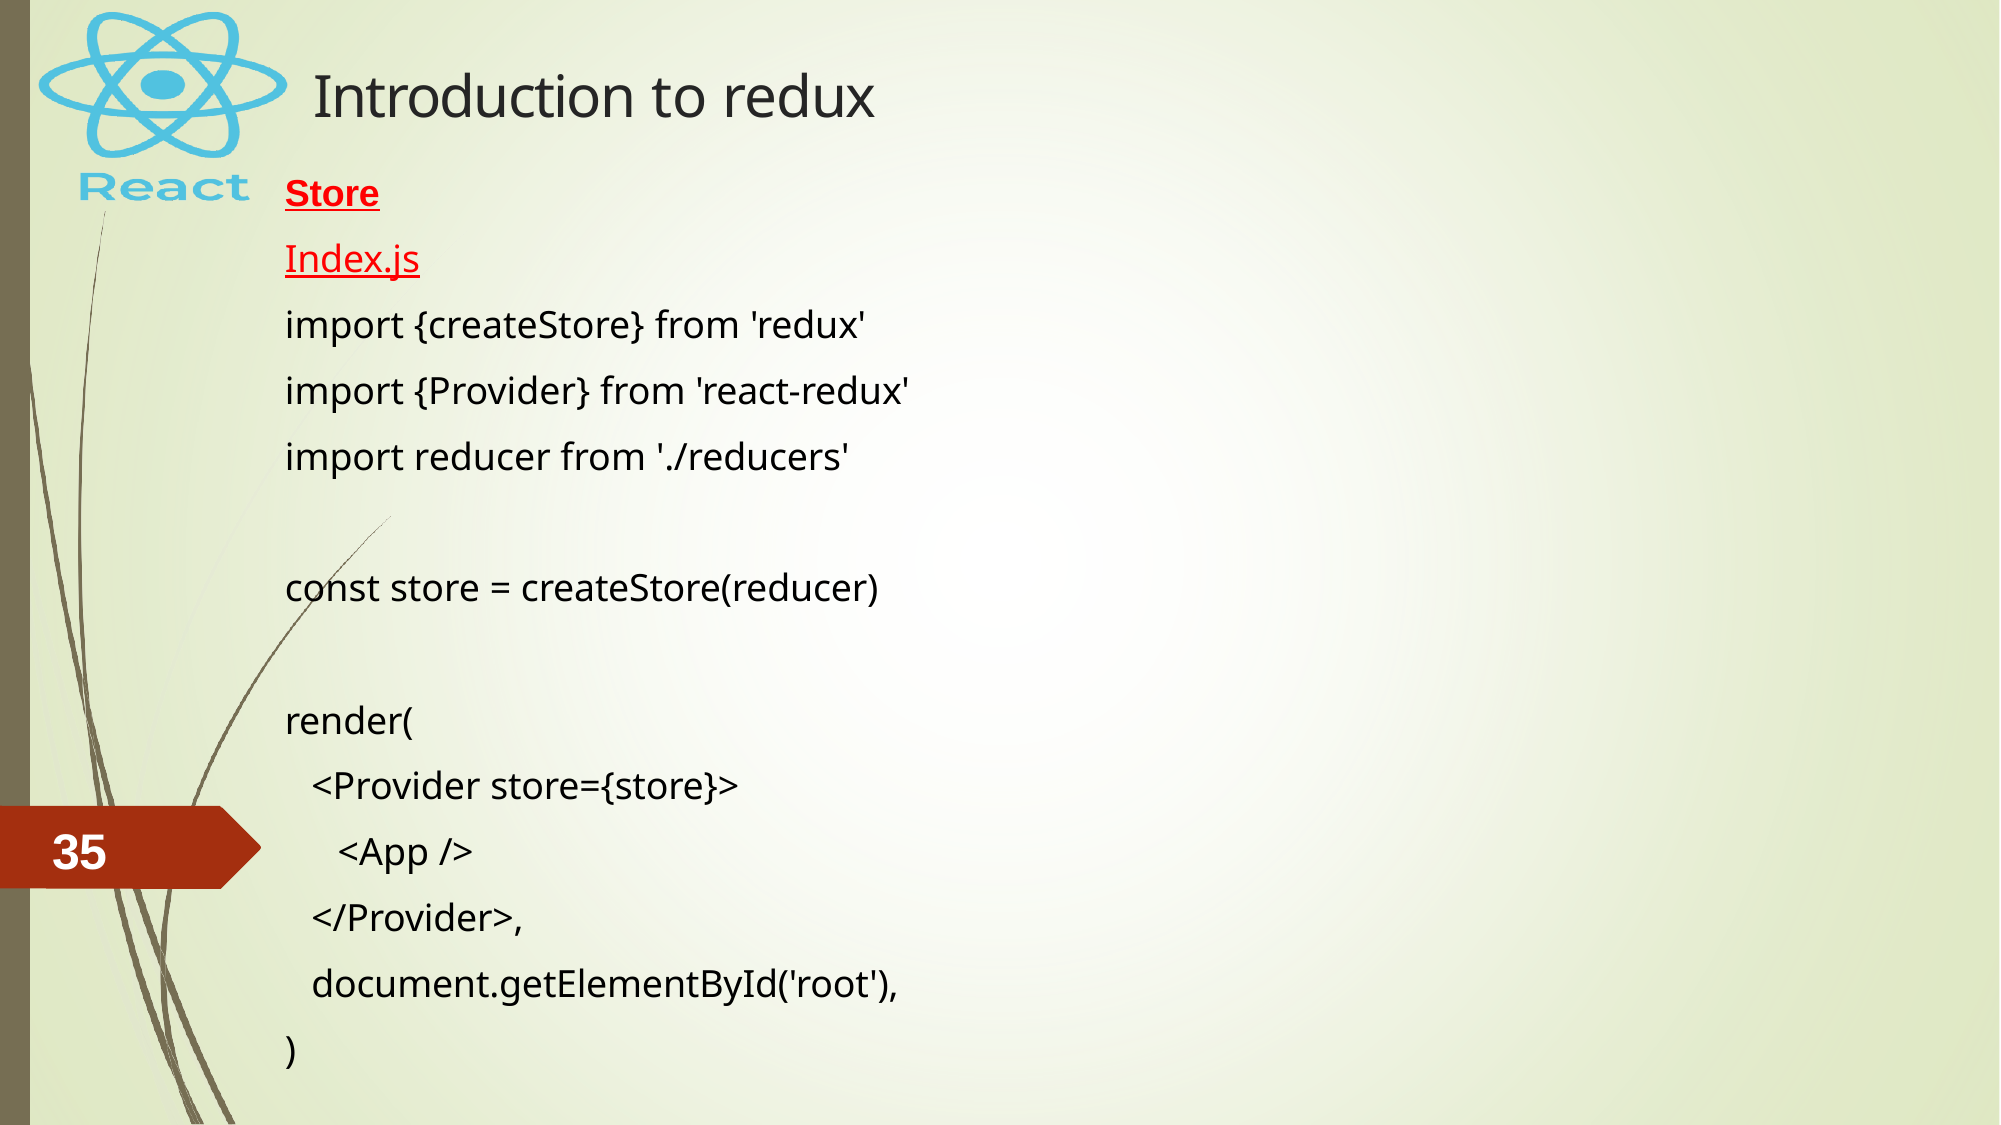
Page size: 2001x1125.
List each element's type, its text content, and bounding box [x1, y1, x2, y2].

text_box ) [284, 1023, 302, 1071]
text_box Store Index.js import {createStore} from 'redux' import {Provider} from 'react-redux' import reducer from './reducers' const store = createStore(reducer) [282, 146, 981, 609]
text_box 35 [50, 817, 111, 880]
text_box render( <Provider store={store}> <App /> </Provider>, document.getElementById('root'), [284, 673, 957, 1005]
picture [0, 0, 2000, 1125]
title Introduction to redux [330, 56, 908, 146]
